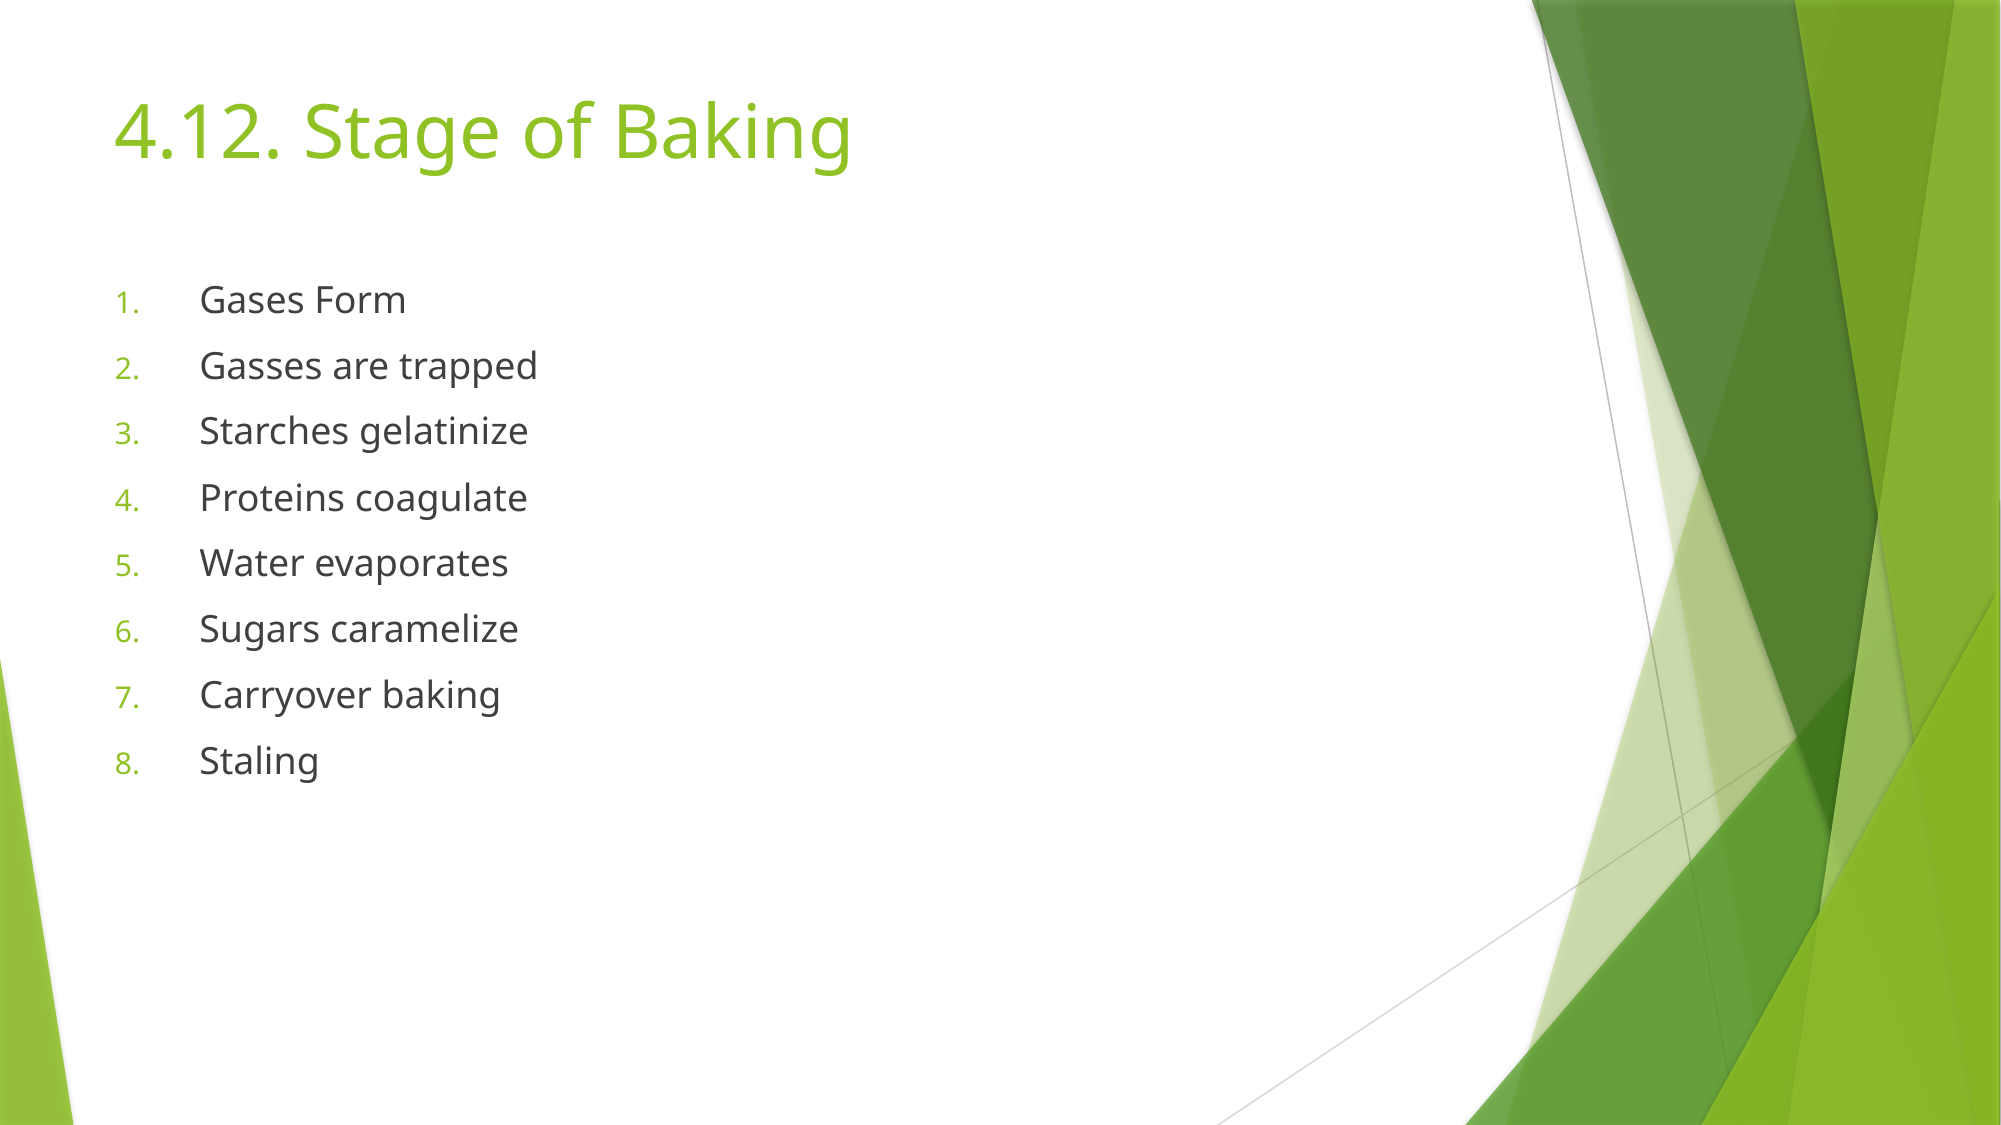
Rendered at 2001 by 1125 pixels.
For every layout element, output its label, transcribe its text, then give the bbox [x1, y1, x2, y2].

title 4.12. Stage of Baking [99, 76, 1900, 199]
list Gases Form Gasses are trapped Starches gelatinize Proteins coagulate Water evaporates Sugars caramelize Carryover baking Staling [99, 268, 1900, 942]
